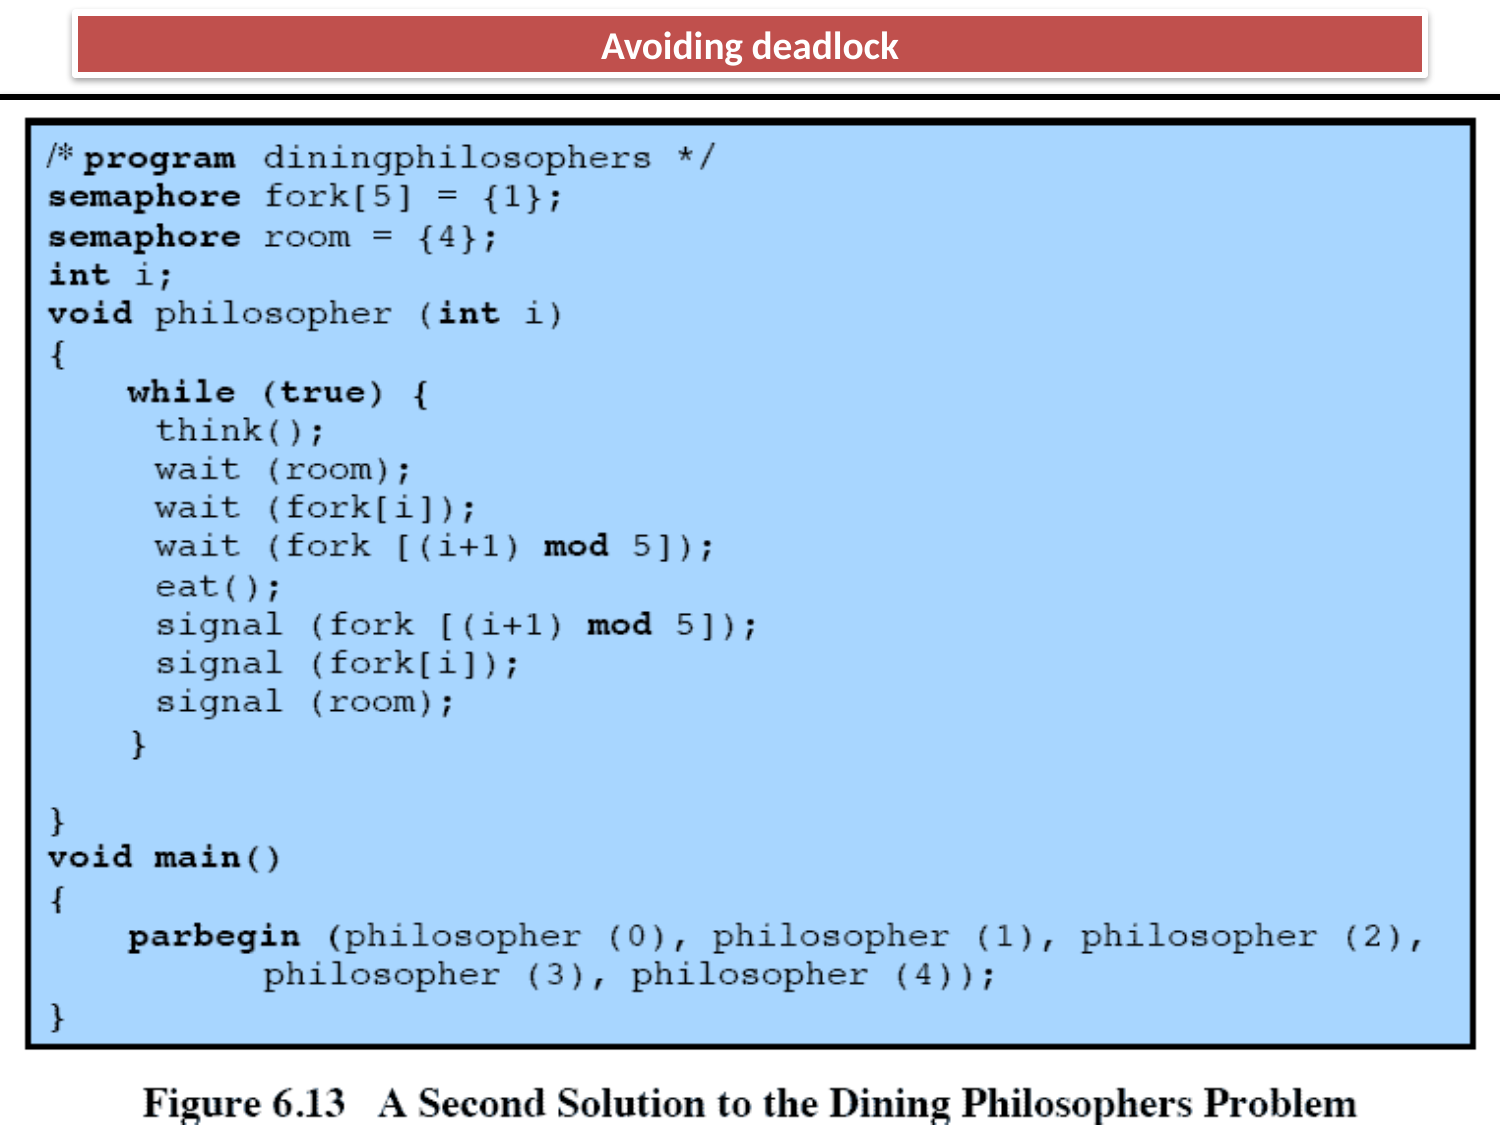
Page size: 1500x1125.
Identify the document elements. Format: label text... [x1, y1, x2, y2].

title Avoiding deadlock [72, 9, 1428, 78]
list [0, 99, 1500, 1125]
